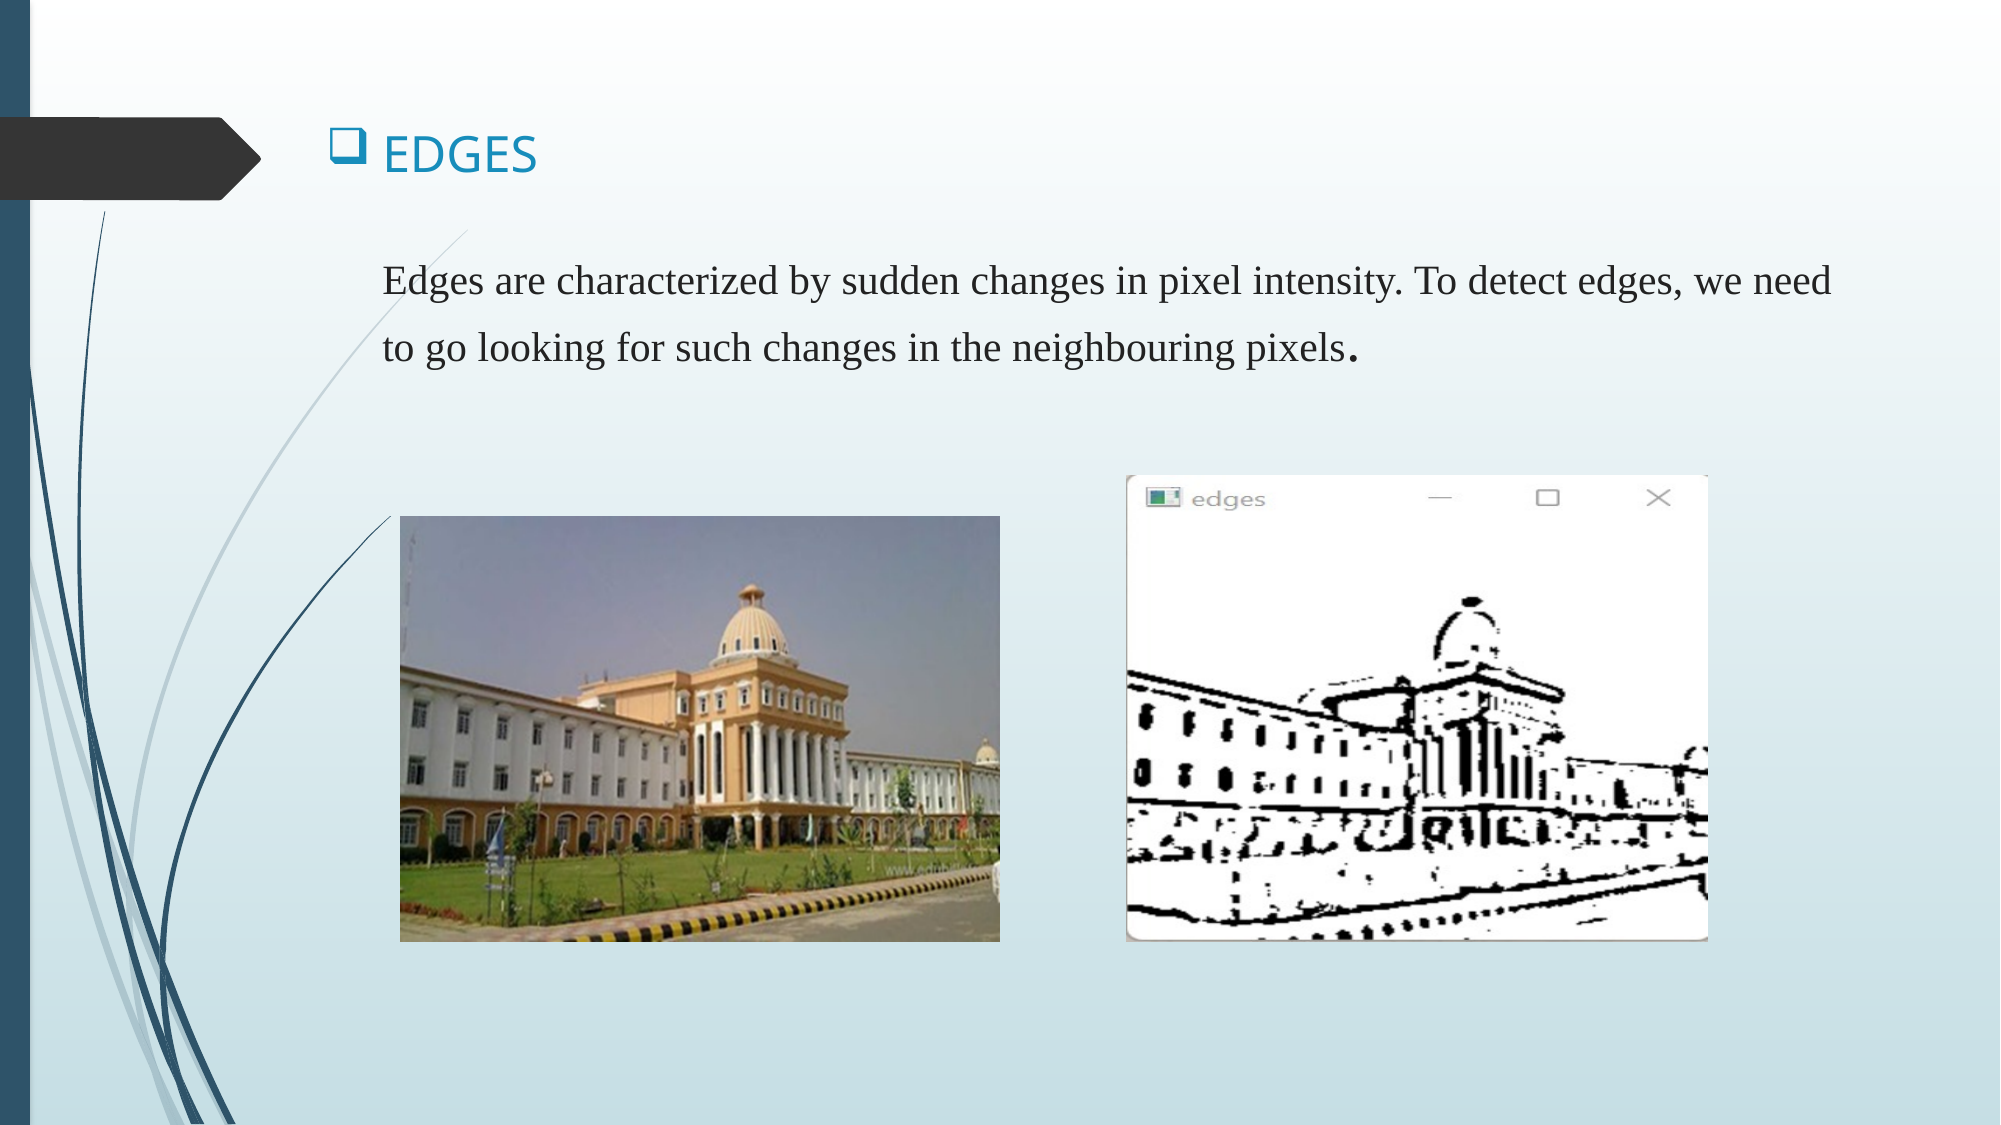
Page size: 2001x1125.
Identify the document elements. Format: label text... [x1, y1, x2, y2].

title EDGES Edges are characterized by sudden changes in pixel intensity. To detect edges, we need to go looking for such changes in the neighbouring pixels. [311, 115, 1888, 471]
picture [1126, 475, 1708, 942]
picture [400, 516, 1001, 942]
